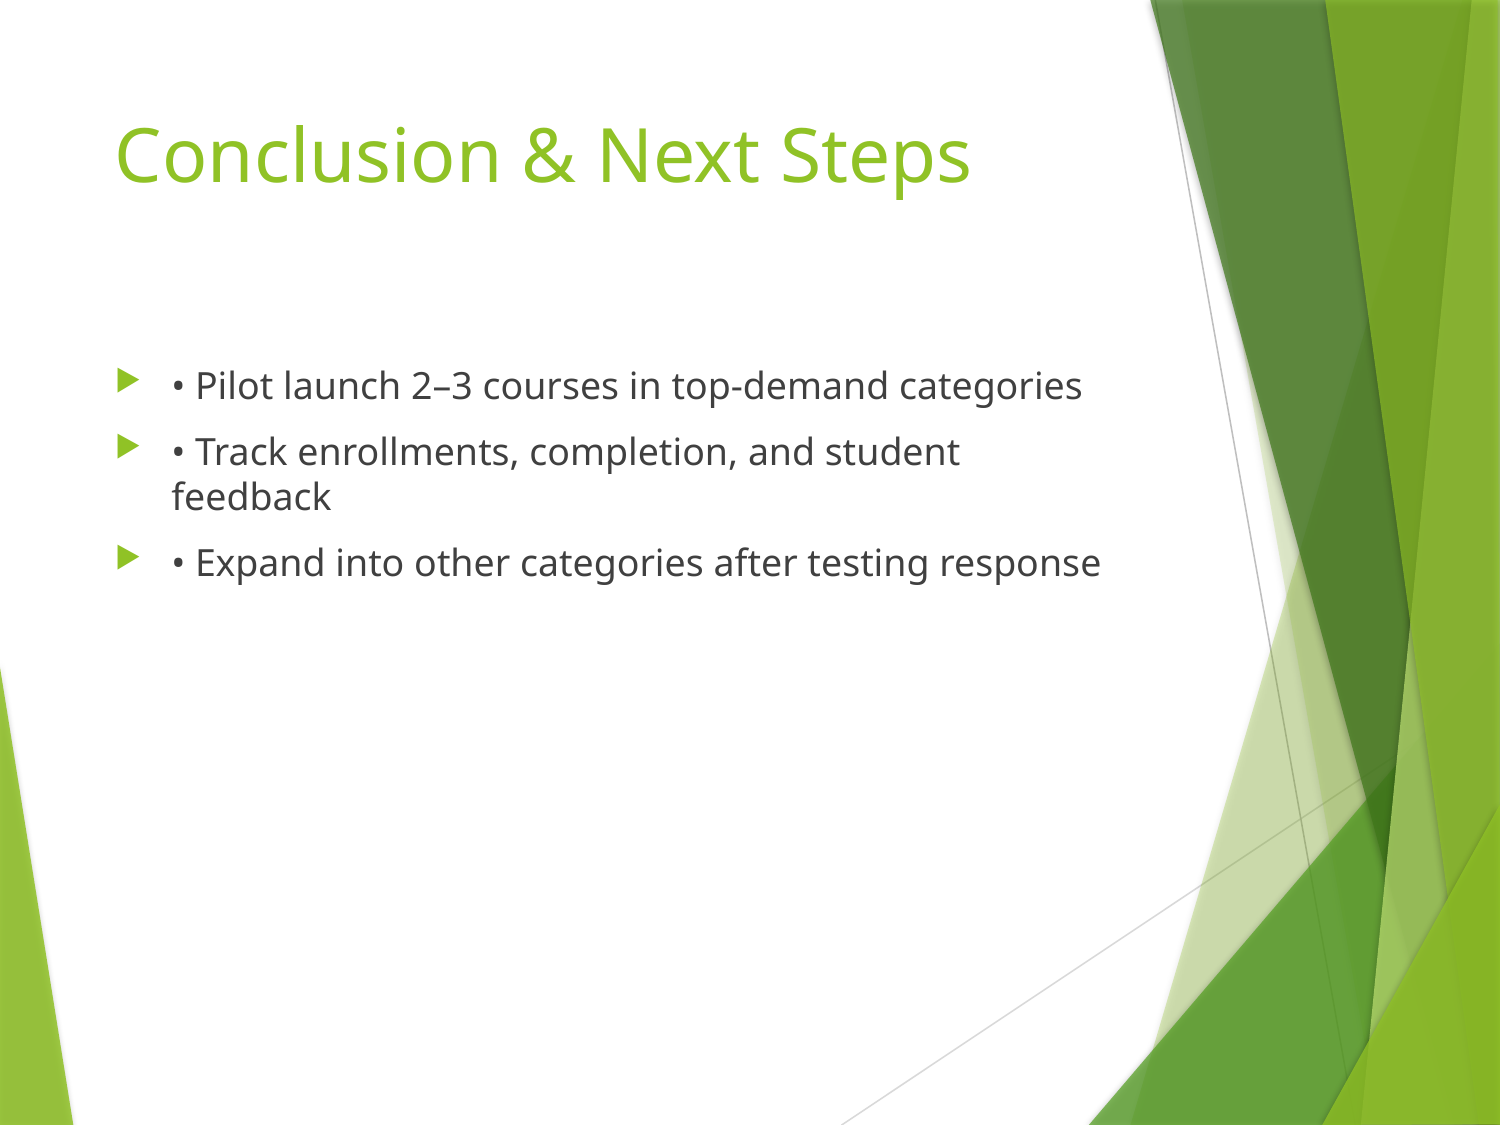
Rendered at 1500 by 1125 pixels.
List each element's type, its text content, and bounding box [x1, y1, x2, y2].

list • Pilot launch 2–3 courses in top-demand categories • Track enrollments, completion, and student feedback • Expand into other categories after testing response [99, 354, 1142, 992]
title Conclusion & Next Steps [99, 99, 1142, 317]
